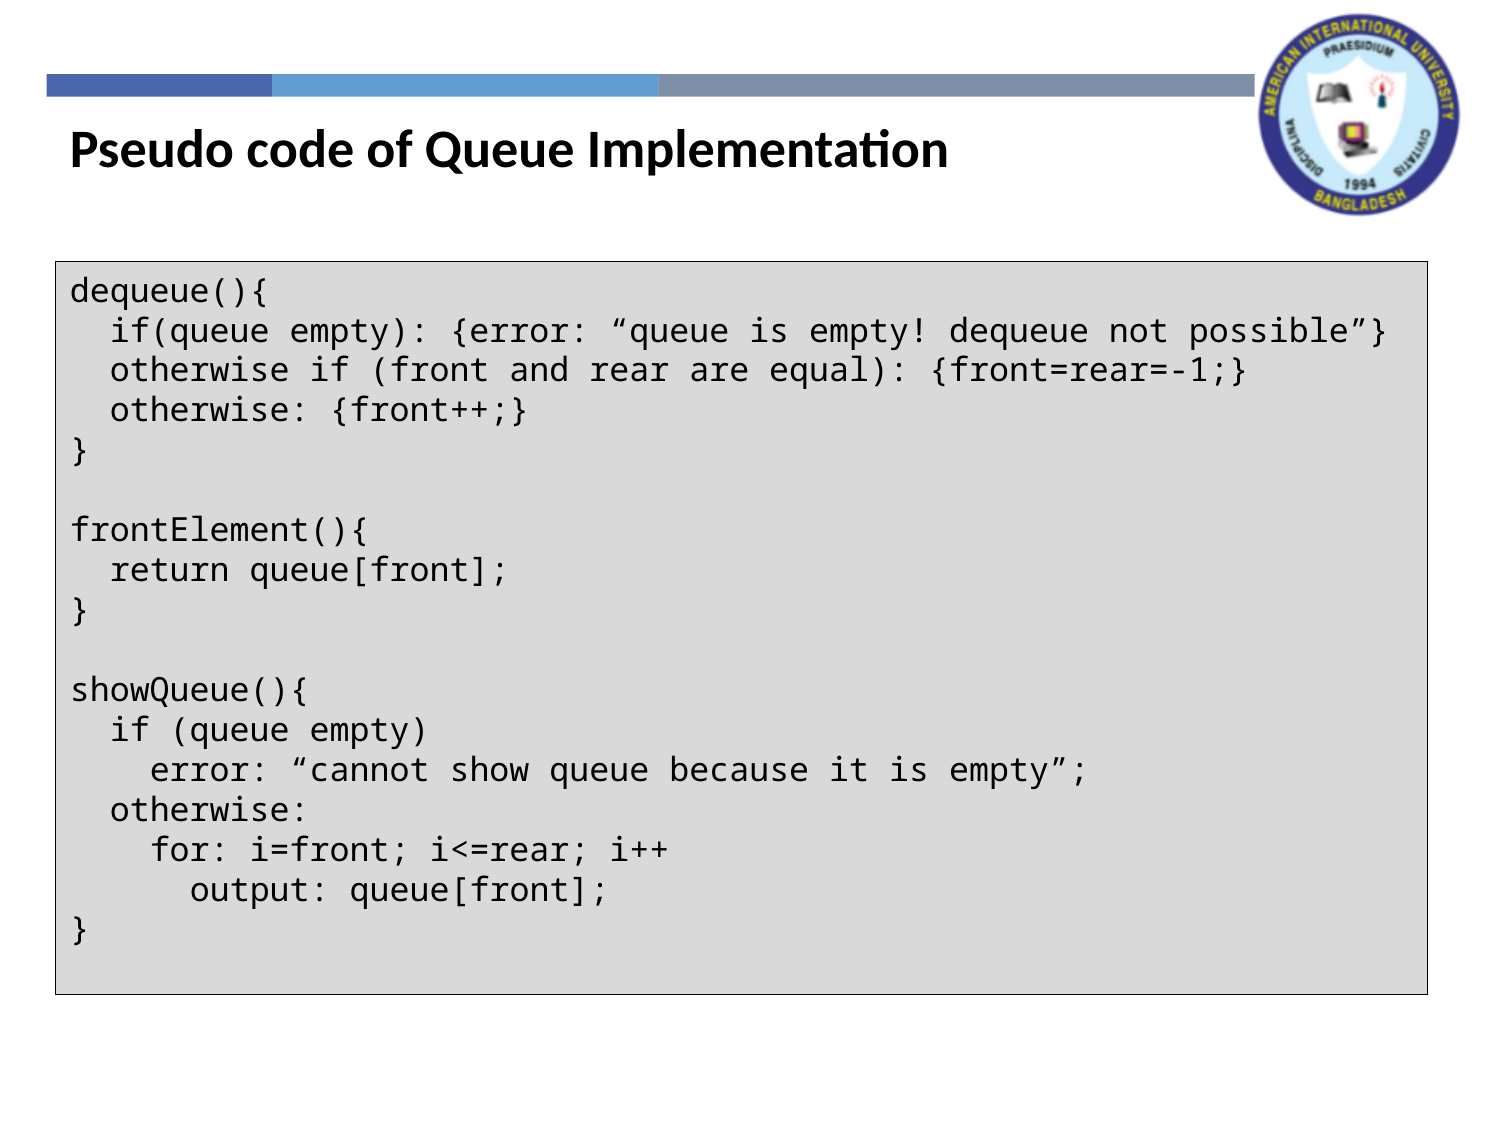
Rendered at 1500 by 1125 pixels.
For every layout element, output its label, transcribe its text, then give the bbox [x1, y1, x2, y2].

text_box dequeue(){ if(queue empty): {error: “queue is empty! dequeue not possible”} otherwise if (front and rear are equal): {front=rear=-1;} otherwise: {front++;} } frontElement(){ return queue[front]; } showQueue(){ if (queue empty) error: “cannot show queue because it is empty”; otherwise: for: i=front; i<=rear; i++ output: queue[front]; } [55, 261, 1428, 995]
text_box Pseudo code of Queue Implementation [55, 119, 1218, 261]
picture [1254, 9, 1465, 221]
